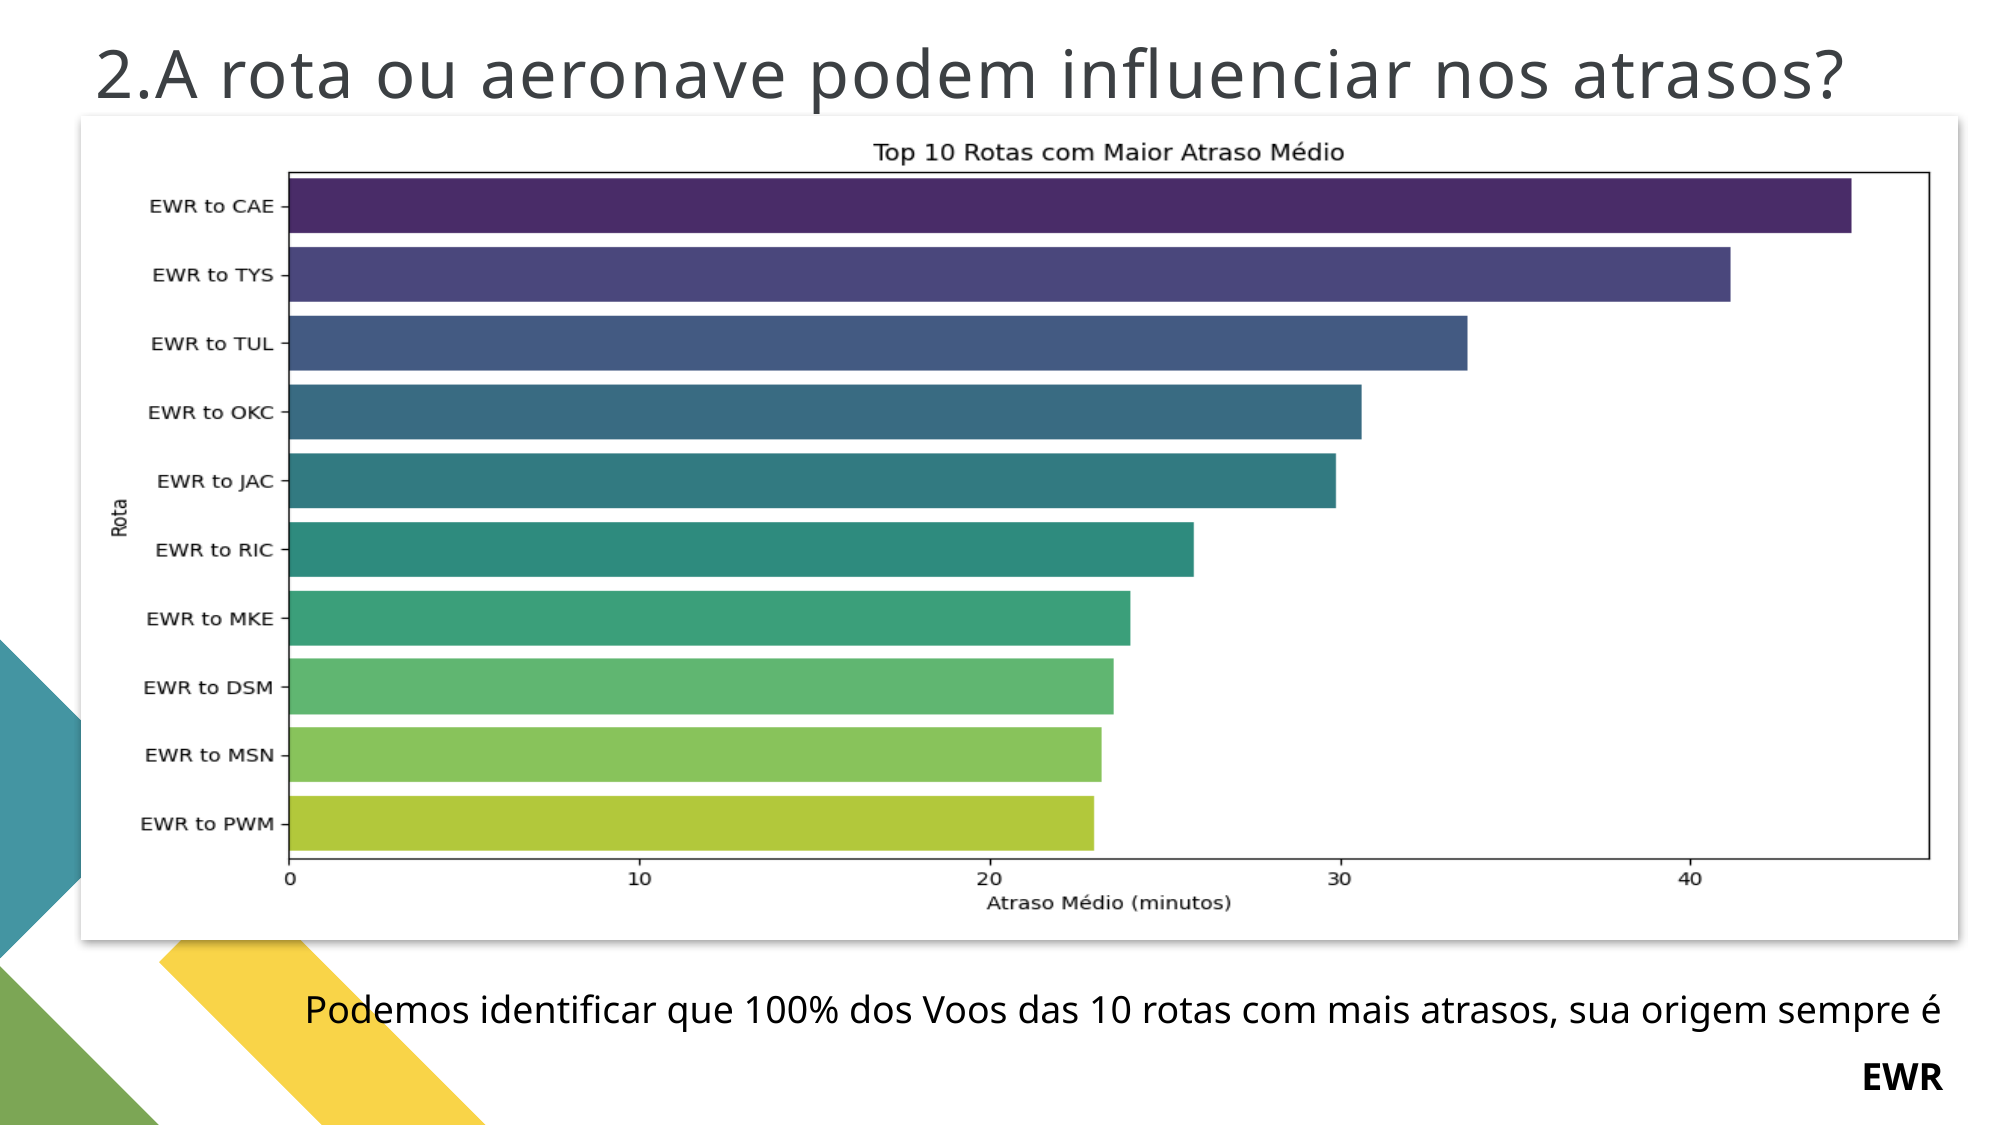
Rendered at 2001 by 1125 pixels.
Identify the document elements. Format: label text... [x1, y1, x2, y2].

picture [95, 130, 1944, 926]
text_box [0, 639, 486, 1125]
title 2.A rota ou aeronave podem influenciar nos atrasos? [95, 0, 1880, 112]
list Podemos identificar que 100% dos Voos das 10 rotas com mais atrasos, sua origem sempre é EWR [486, 950, 1944, 1085]
